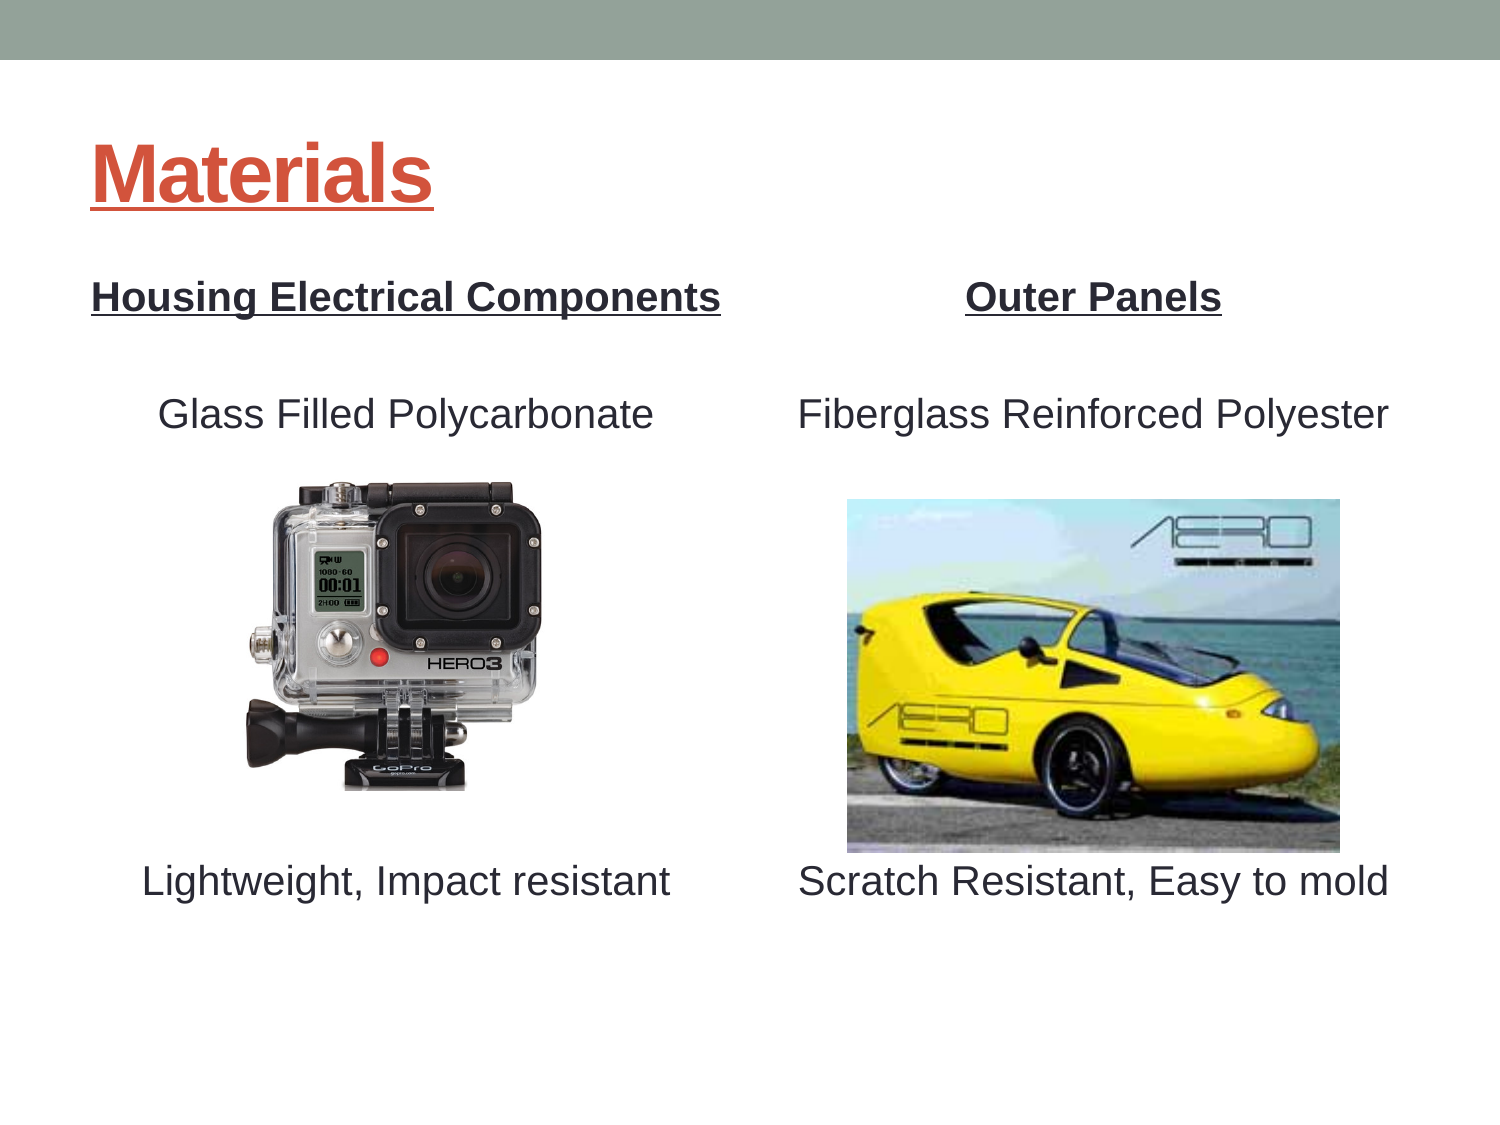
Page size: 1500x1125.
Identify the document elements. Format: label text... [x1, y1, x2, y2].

picture [847, 499, 1340, 853]
list Housing Electrical Components Glass Filled Polycarbonate Lightweight, Impact resistant [75, 262, 738, 1005]
picture [145, 476, 638, 792]
text_box Outer Panels Fiberglass Reinforced Polyester Scratch Resistant, Easy to mold [762, 262, 1425, 1005]
title Materials [75, 87, 1425, 250]
